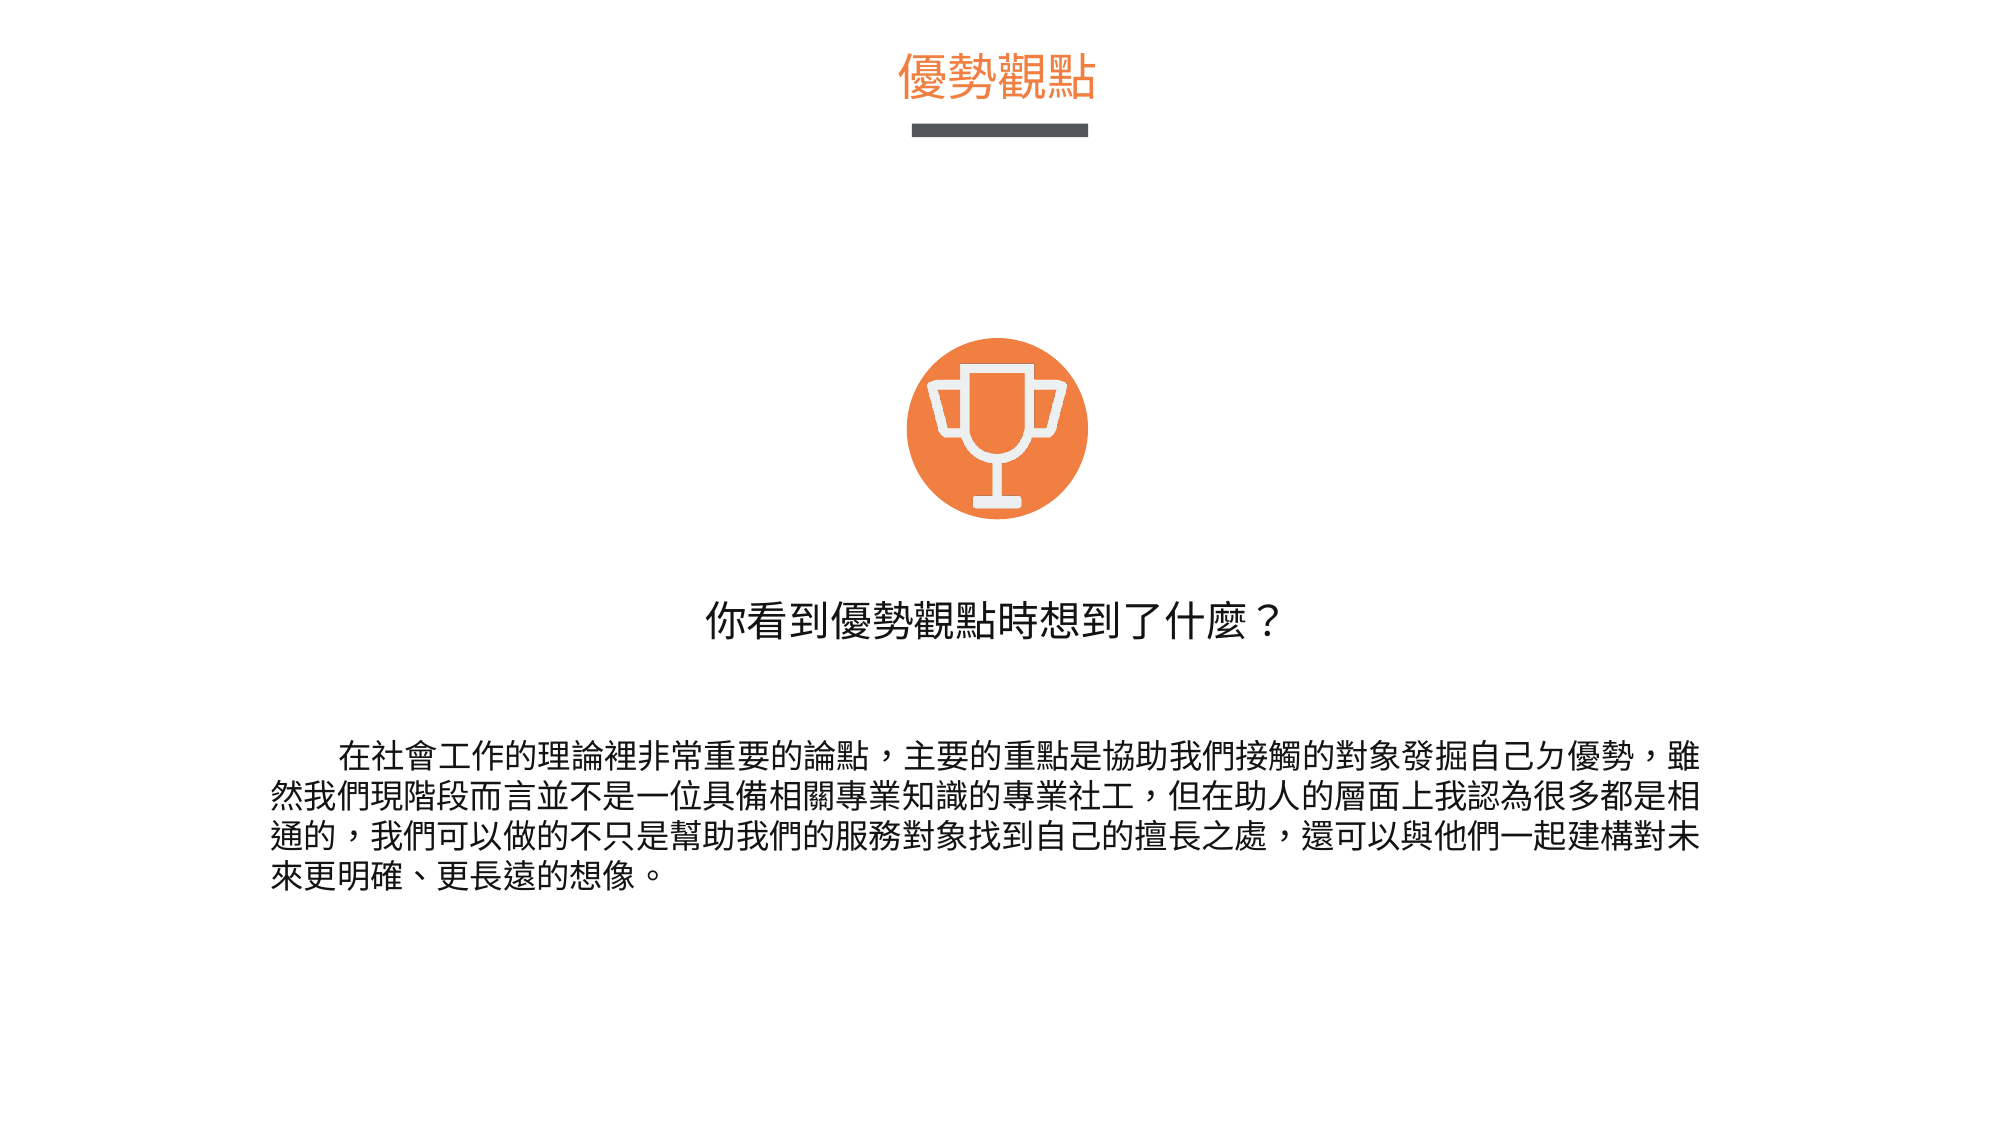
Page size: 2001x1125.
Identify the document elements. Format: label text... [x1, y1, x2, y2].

text_box 你看到優勢觀點時想到了什麼？ [690, 587, 1305, 653]
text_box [906, 337, 1089, 520]
text_box 在社會工作的理論裡非常重要的論點，主要的重點是協助我們接觸的對象發掘自己ㄉ優勢，雖然我們現階段而言並不是一位具備相關專業知識的專業社工，但在助人的層面上我認為很多都是相通的，我們可以做的不只是幫助我們的服務對象找到自己的擅長之處，還可以與他們一起建構對未來更明確、更長遠的想像。 [255, 728, 1745, 903]
text_box [910, 121, 1090, 139]
text_box 優勢觀點 [882, 37, 1113, 113]
